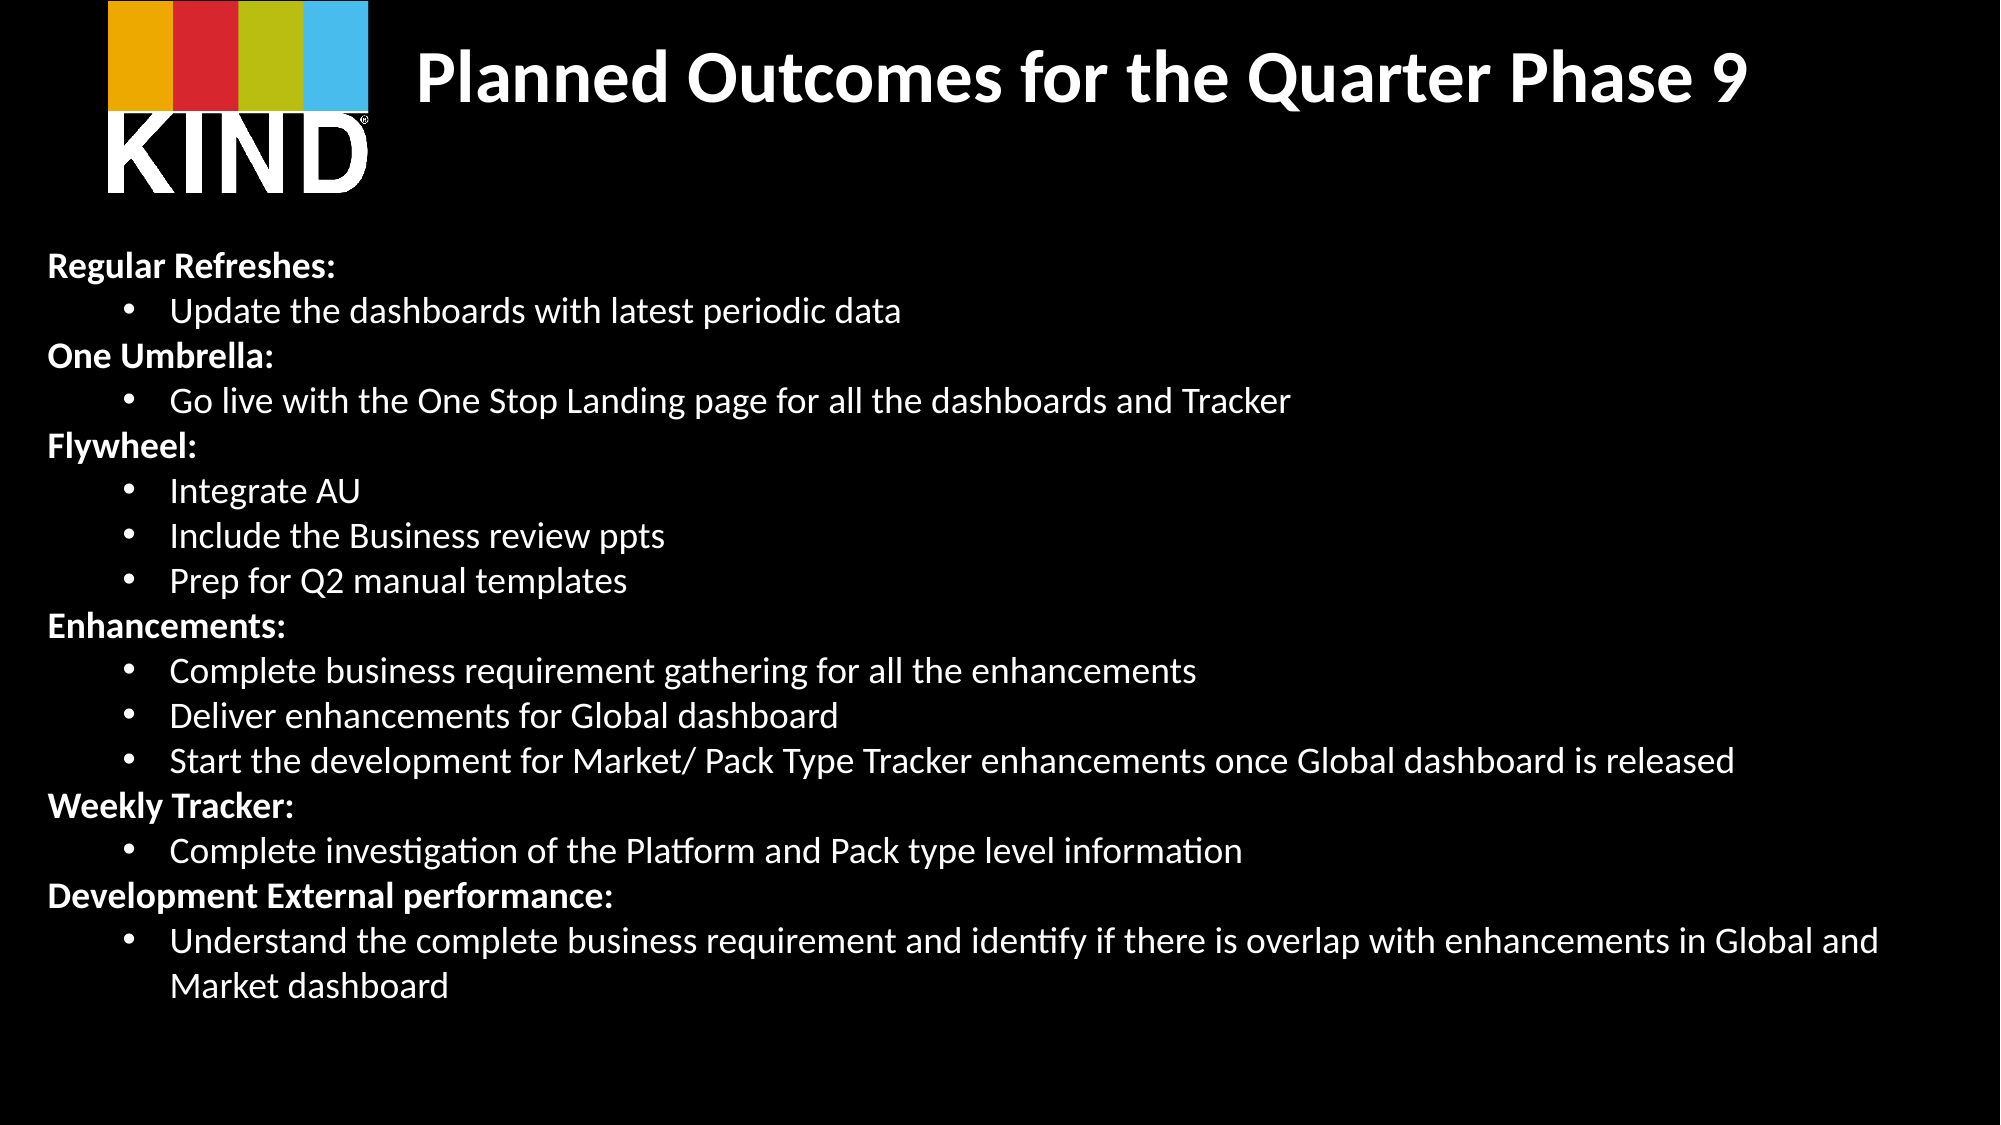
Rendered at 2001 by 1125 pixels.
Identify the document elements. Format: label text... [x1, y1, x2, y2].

text_box Regular Refreshes: Update the dashboards with latest periodic data One Umbrella: Go live with the One Stop Landing page for all the dashboards and Tracker Flywheel: Integrate AU Include the Business review ppts Prep for Q2 manual templates Enhancements: Complete business requirement gathering for all the enhancements Deliver enhancements for Global dashboard Start the development for Market/ Pack Type Tracker enhancements once Global dashboard is released Weekly Tracker: Complete investigation of the Platform and Pack type level information Development External performance: Understand the complete business requirement and identify if there is overlap with enhancements in Global and Market dashboard Update the dashboards with latest periodic data [32, 234, 1952, 1059]
text_box Planned Outcomes for the Quarter Phase 9 [401, 20, 1766, 125]
picture [0, 0, 496, 288]
